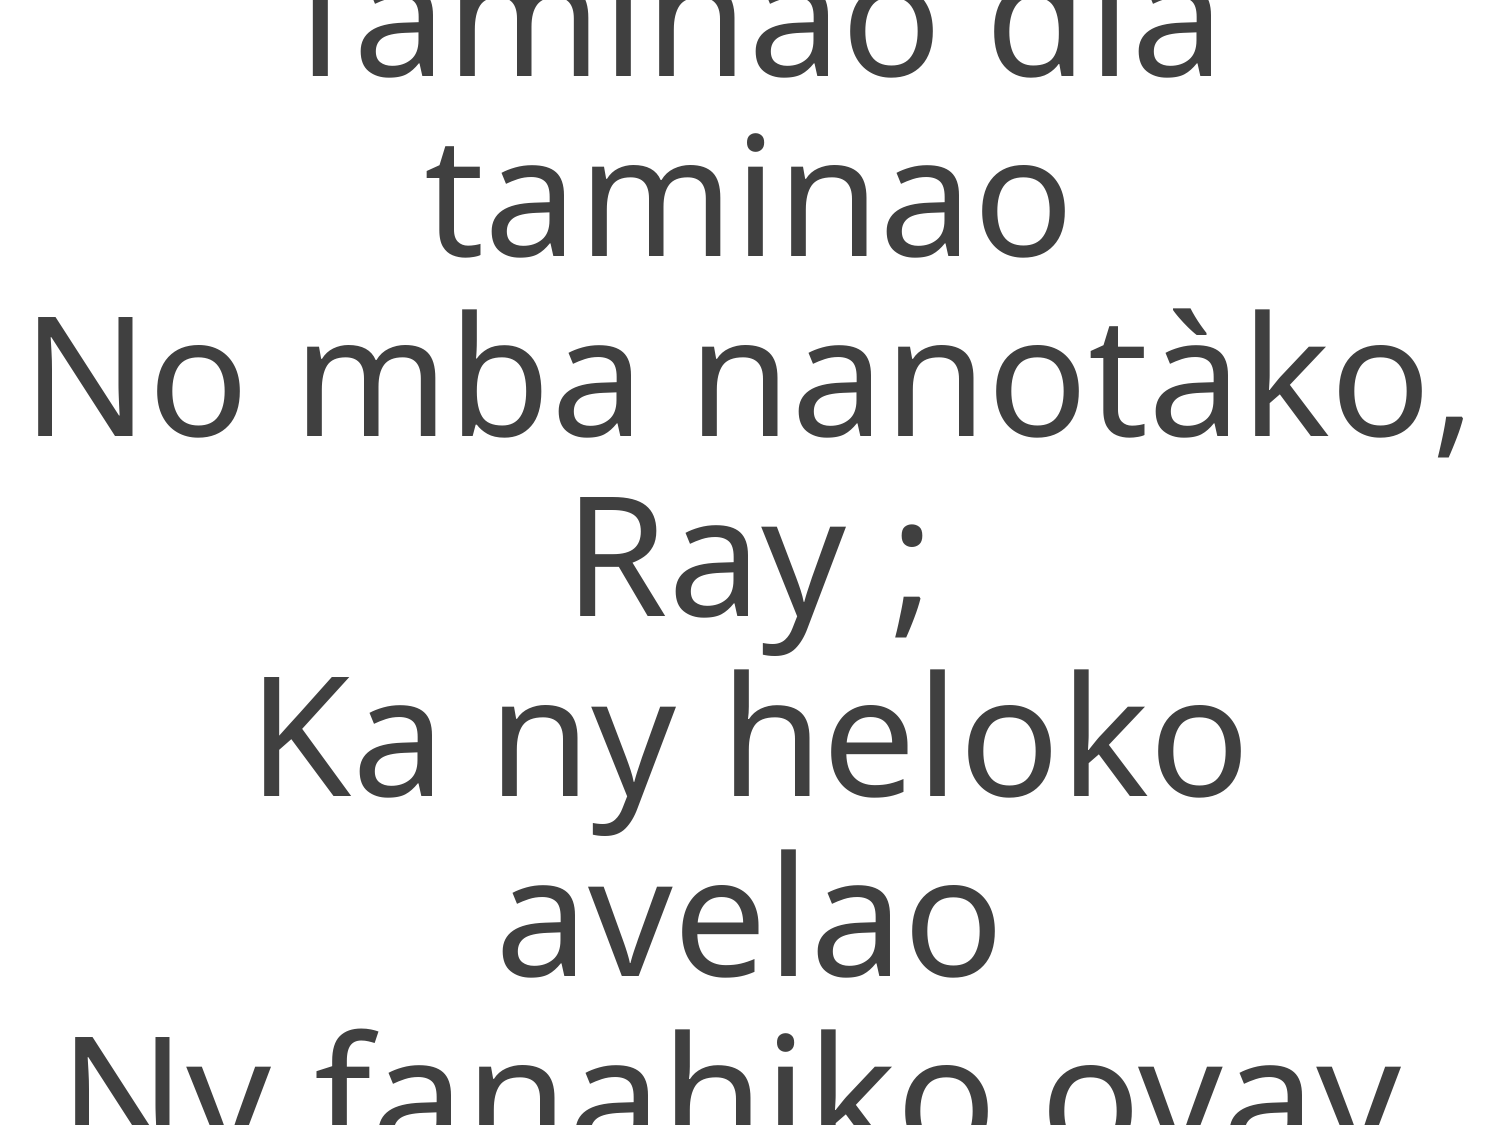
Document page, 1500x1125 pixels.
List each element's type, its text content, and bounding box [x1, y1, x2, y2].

title Taminao dia taminao No mba nanotàko, Ray ; Ka ny heloko avelao Ny fanahiko ovay. [0, 453, 1500, 672]
